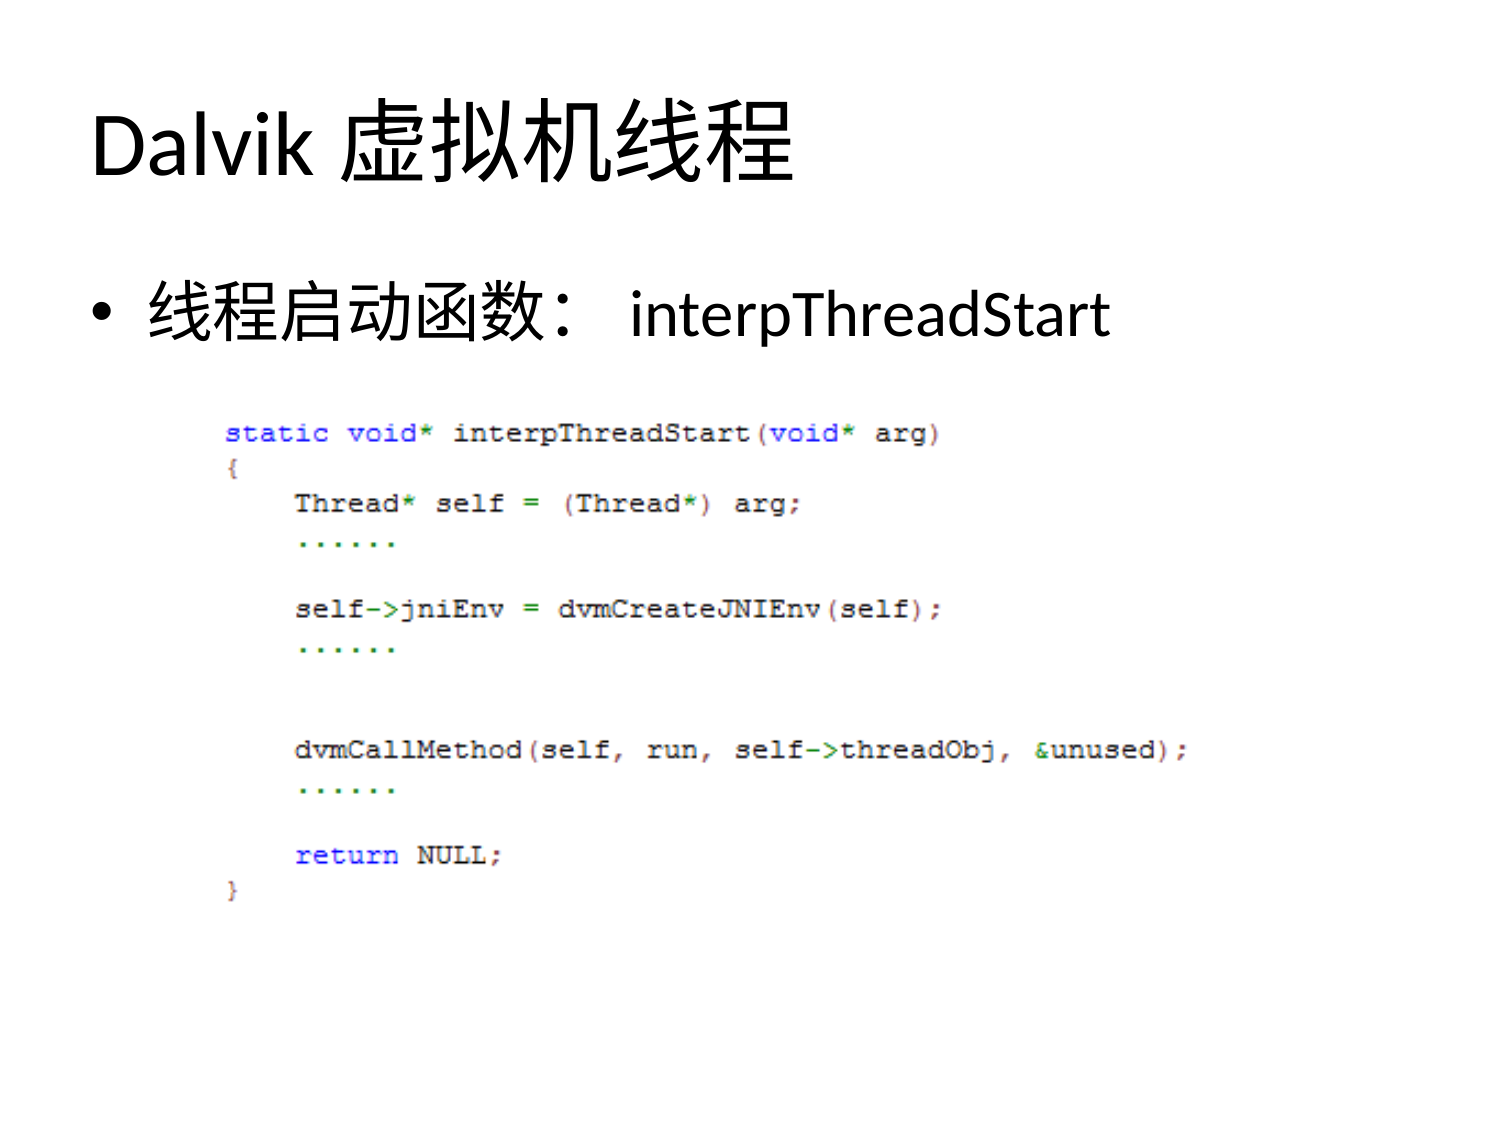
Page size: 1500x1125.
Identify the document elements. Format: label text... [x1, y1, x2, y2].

picture [218, 420, 1207, 918]
list 线程启动函数：interpThreadStart [75, 262, 1425, 1005]
title Dalvik虚拟机线程 [75, 45, 1425, 233]
